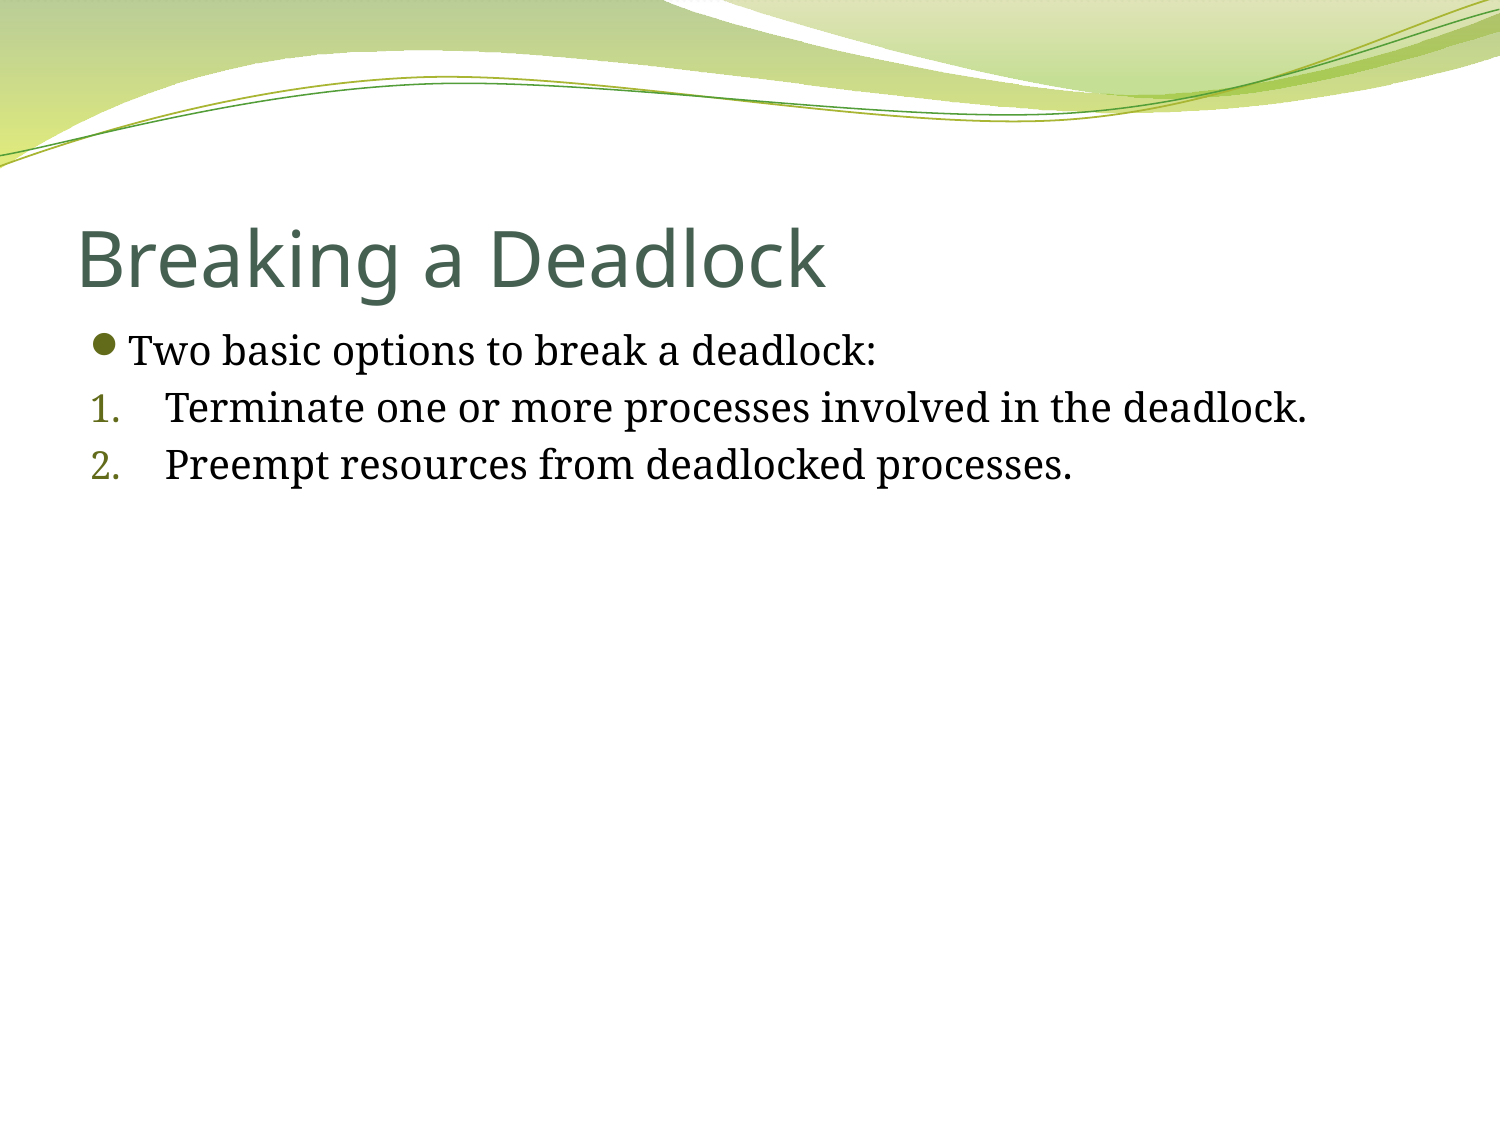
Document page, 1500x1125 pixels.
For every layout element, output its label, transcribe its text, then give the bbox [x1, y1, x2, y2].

list Two basic options to break a deadlock: Terminate one or more processes involved in the deadlock. Preempt resources from deadlocked processes. [75, 317, 1425, 1038]
title Breaking a Deadlock [75, 115, 1425, 303]
